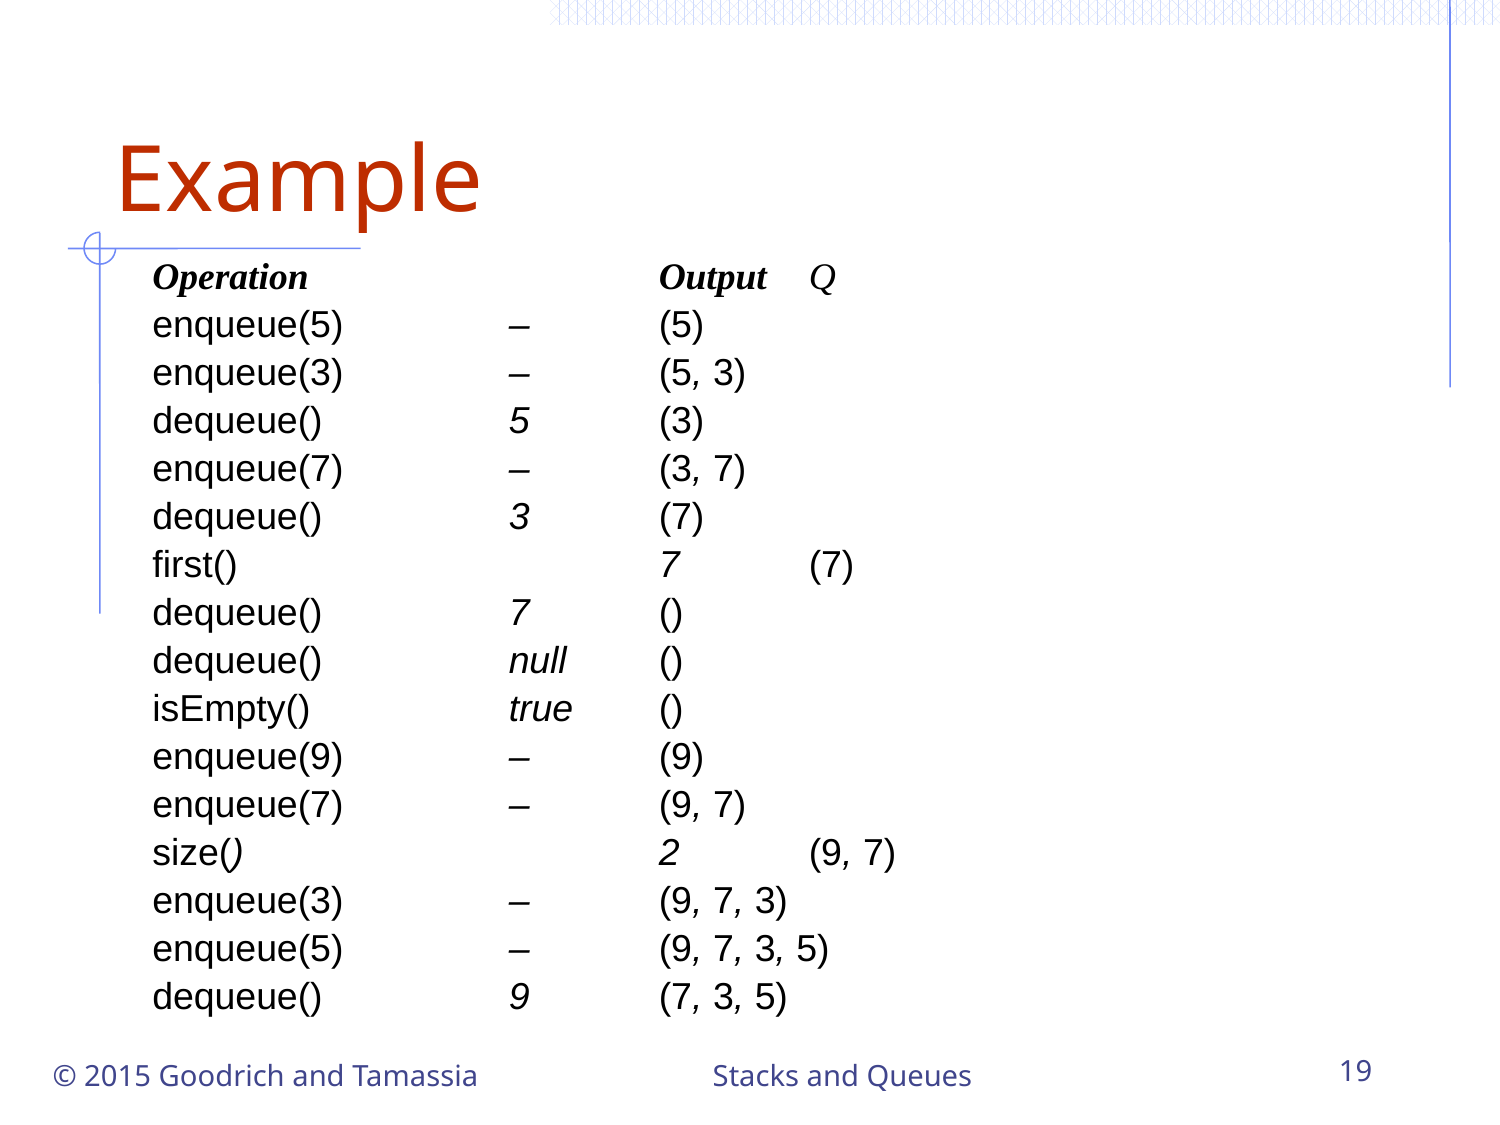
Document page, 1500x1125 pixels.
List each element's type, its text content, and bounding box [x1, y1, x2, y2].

slide_number 19 [1074, 1050, 1388, 1101]
list Operation Output Q enqueue(5) – (5) enqueue(3) – (5, 3) dequeue() 5 (3) enqueue(7) – (3, 7) dequeue() 3 (7) first() 7 (7) dequeue() 7 () dequeue() null () isEmpty() true () enqueue(9) – (9) enqueue(7) – (9, 7) size() 2 (9, 7) enqueue(3) – (9, 7, 3) enqueue(5) – (9, 7, 3, 5) dequeue() 9 (7, 3, 5) [137, 249, 1413, 1050]
footer Stacks and Queues [613, 1050, 988, 1101]
title Example [99, 50, 1375, 238]
slide_number © 2015 Goodrich and Tamassia [37, 1024, 613, 1101]
